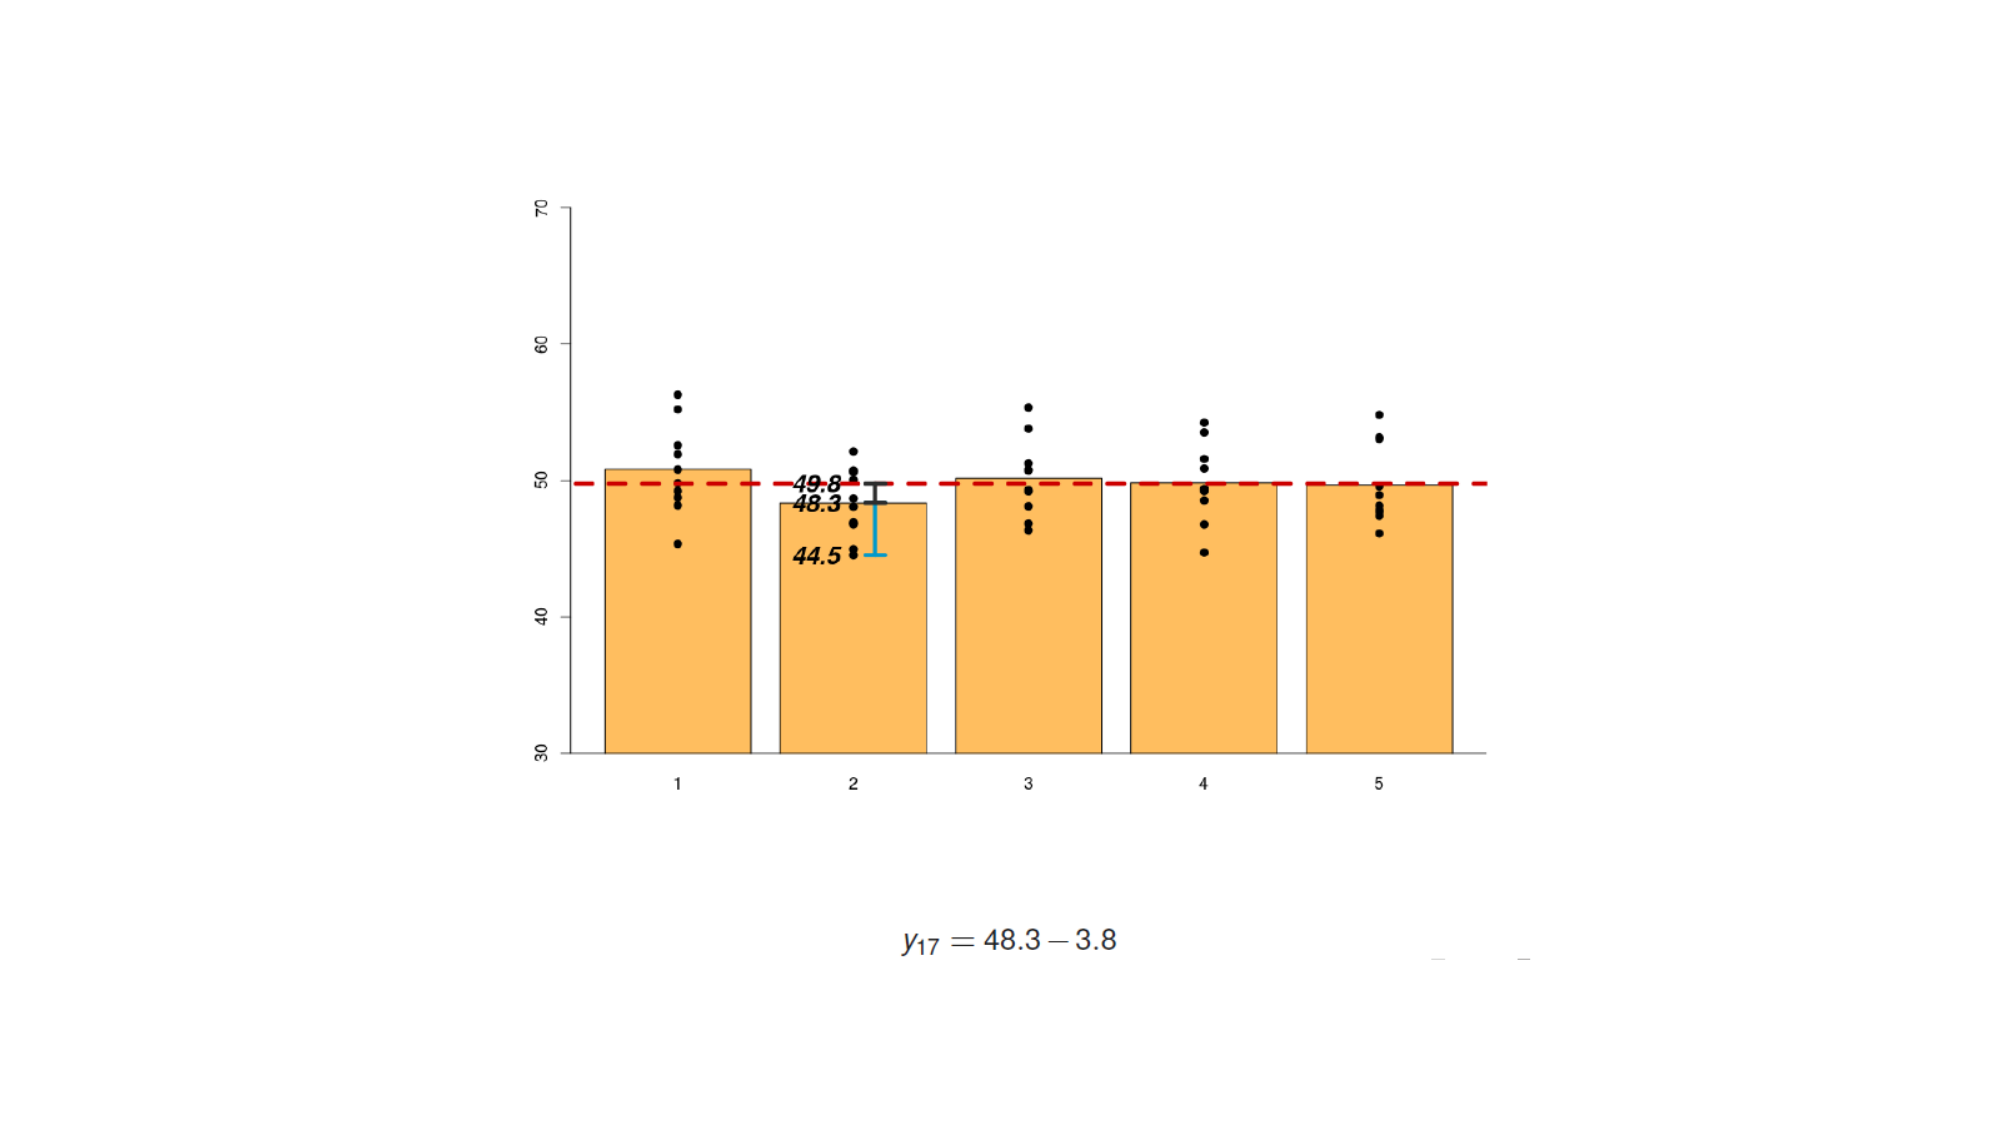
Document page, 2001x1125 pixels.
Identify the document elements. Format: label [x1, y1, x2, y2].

picture [456, 164, 1544, 960]
